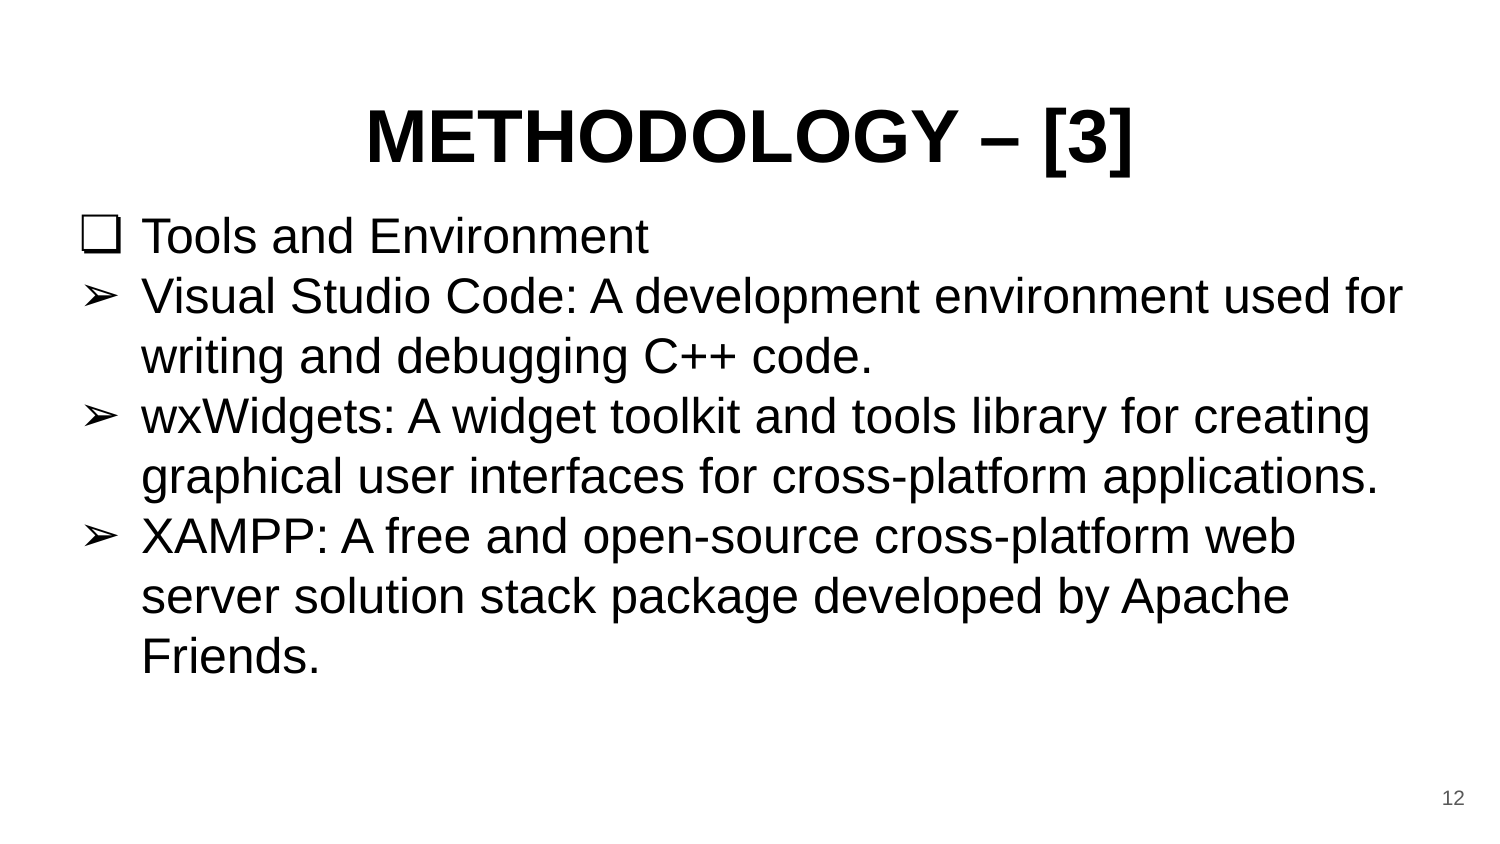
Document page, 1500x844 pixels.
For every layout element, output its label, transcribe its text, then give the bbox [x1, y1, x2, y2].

slide_number 12 [1389, 764, 1480, 830]
list Tools and Environment Visual Studio Code: A development environment used for writing and debugging C++ code. wxWidgets: A widget toolkit and tools library for creating graphical user interfaces for cross-platform applications. XAMPP: A free and open-source cross-platform web server solution stack package developed by Apache Friends. [51, 189, 1449, 750]
title METHODOLOGY – [3] [51, 72, 1449, 167]
